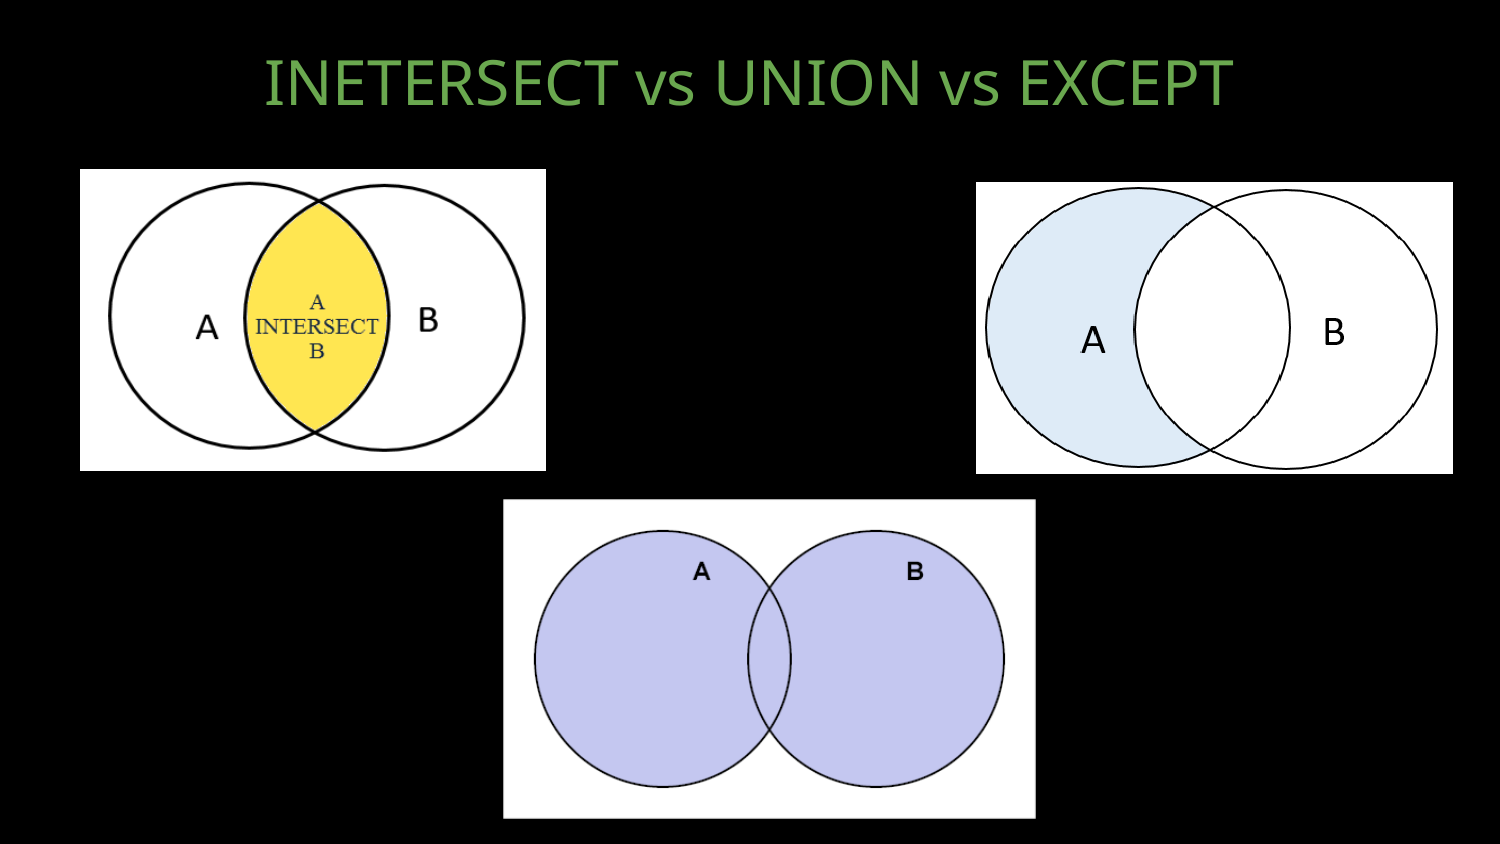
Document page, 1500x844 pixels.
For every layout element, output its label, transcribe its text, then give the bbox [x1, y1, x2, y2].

text_box INETERSECT vs UNION vs EXCEPT [163, 41, 1336, 120]
picture [502, 498, 1037, 819]
picture [80, 169, 546, 472]
picture [976, 182, 1453, 474]
